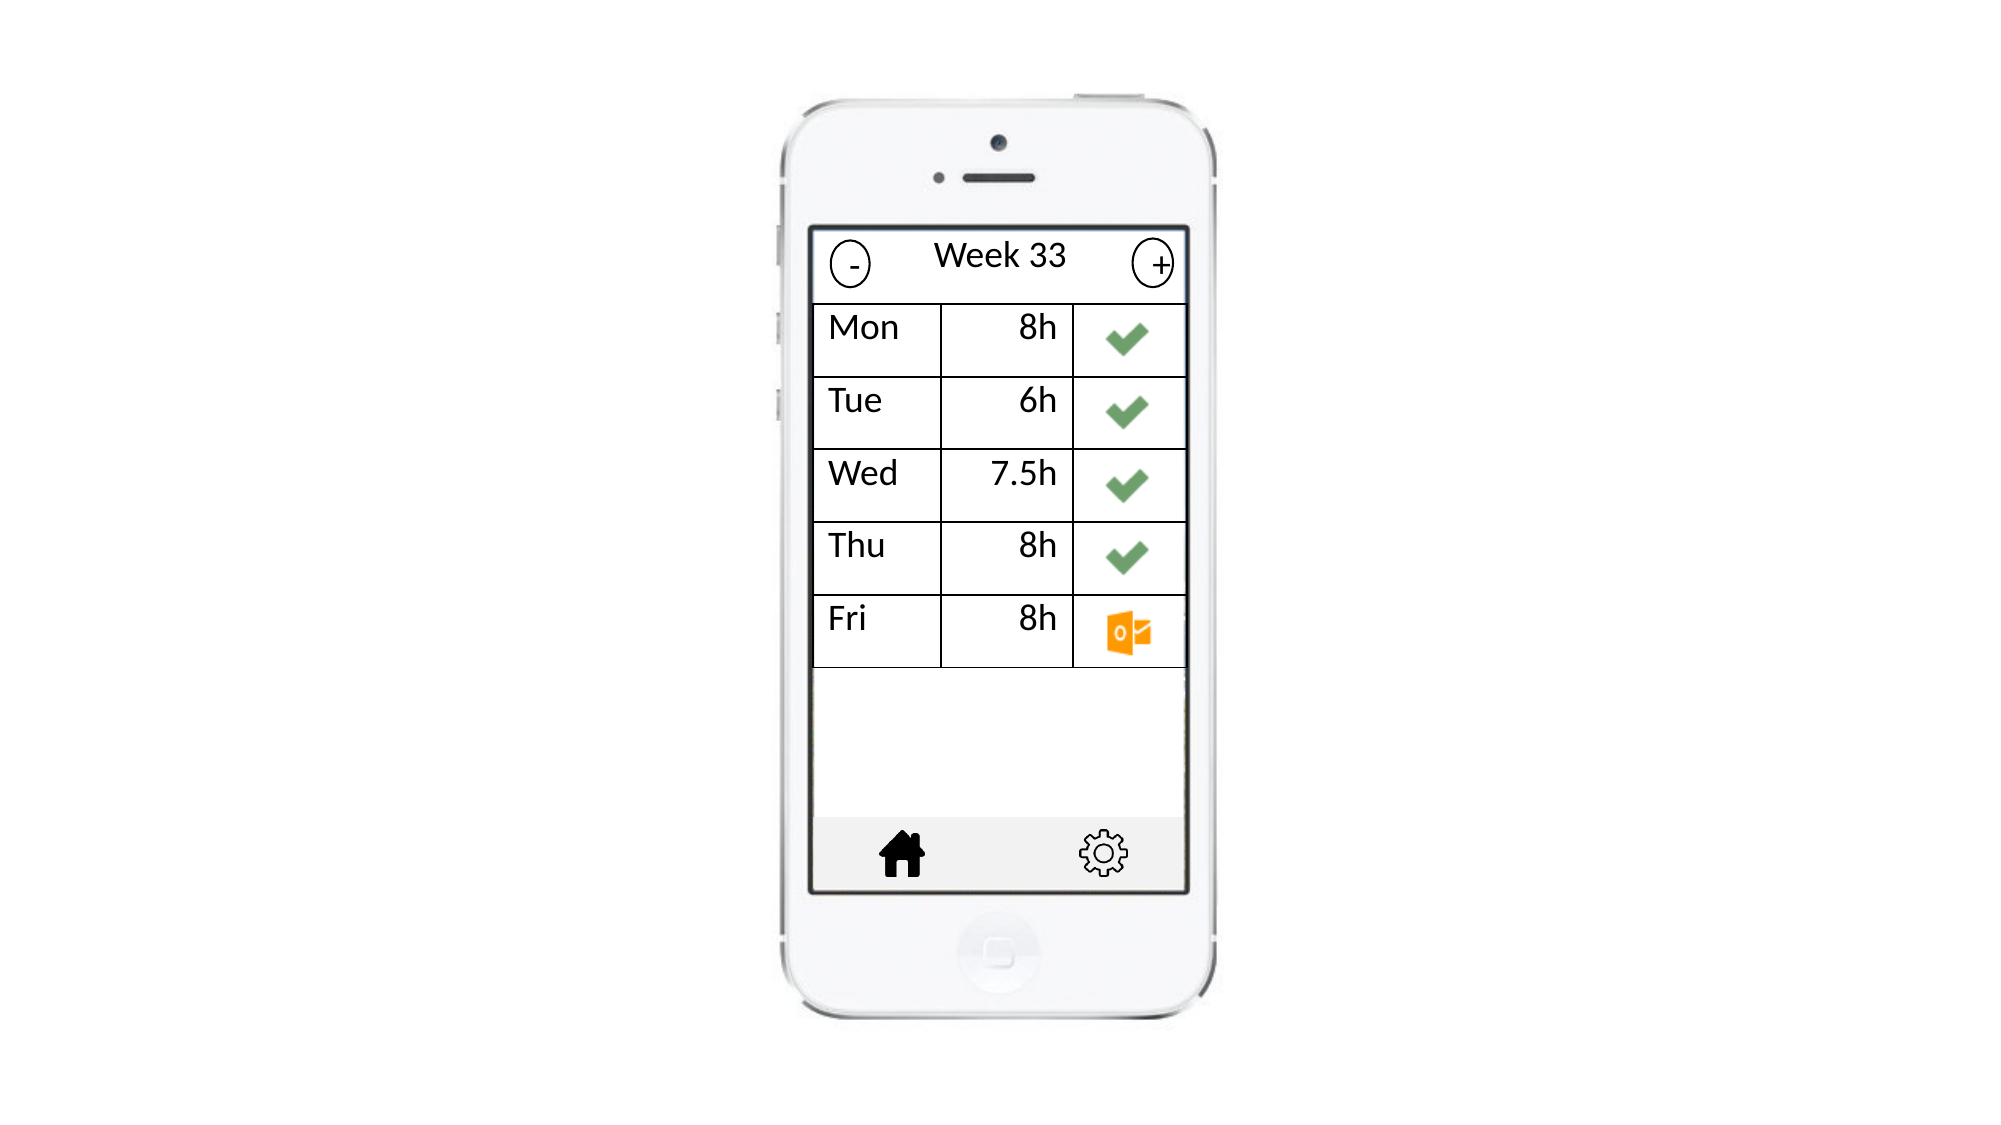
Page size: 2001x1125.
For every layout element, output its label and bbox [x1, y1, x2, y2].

picture [769, 91, 1231, 1034]
